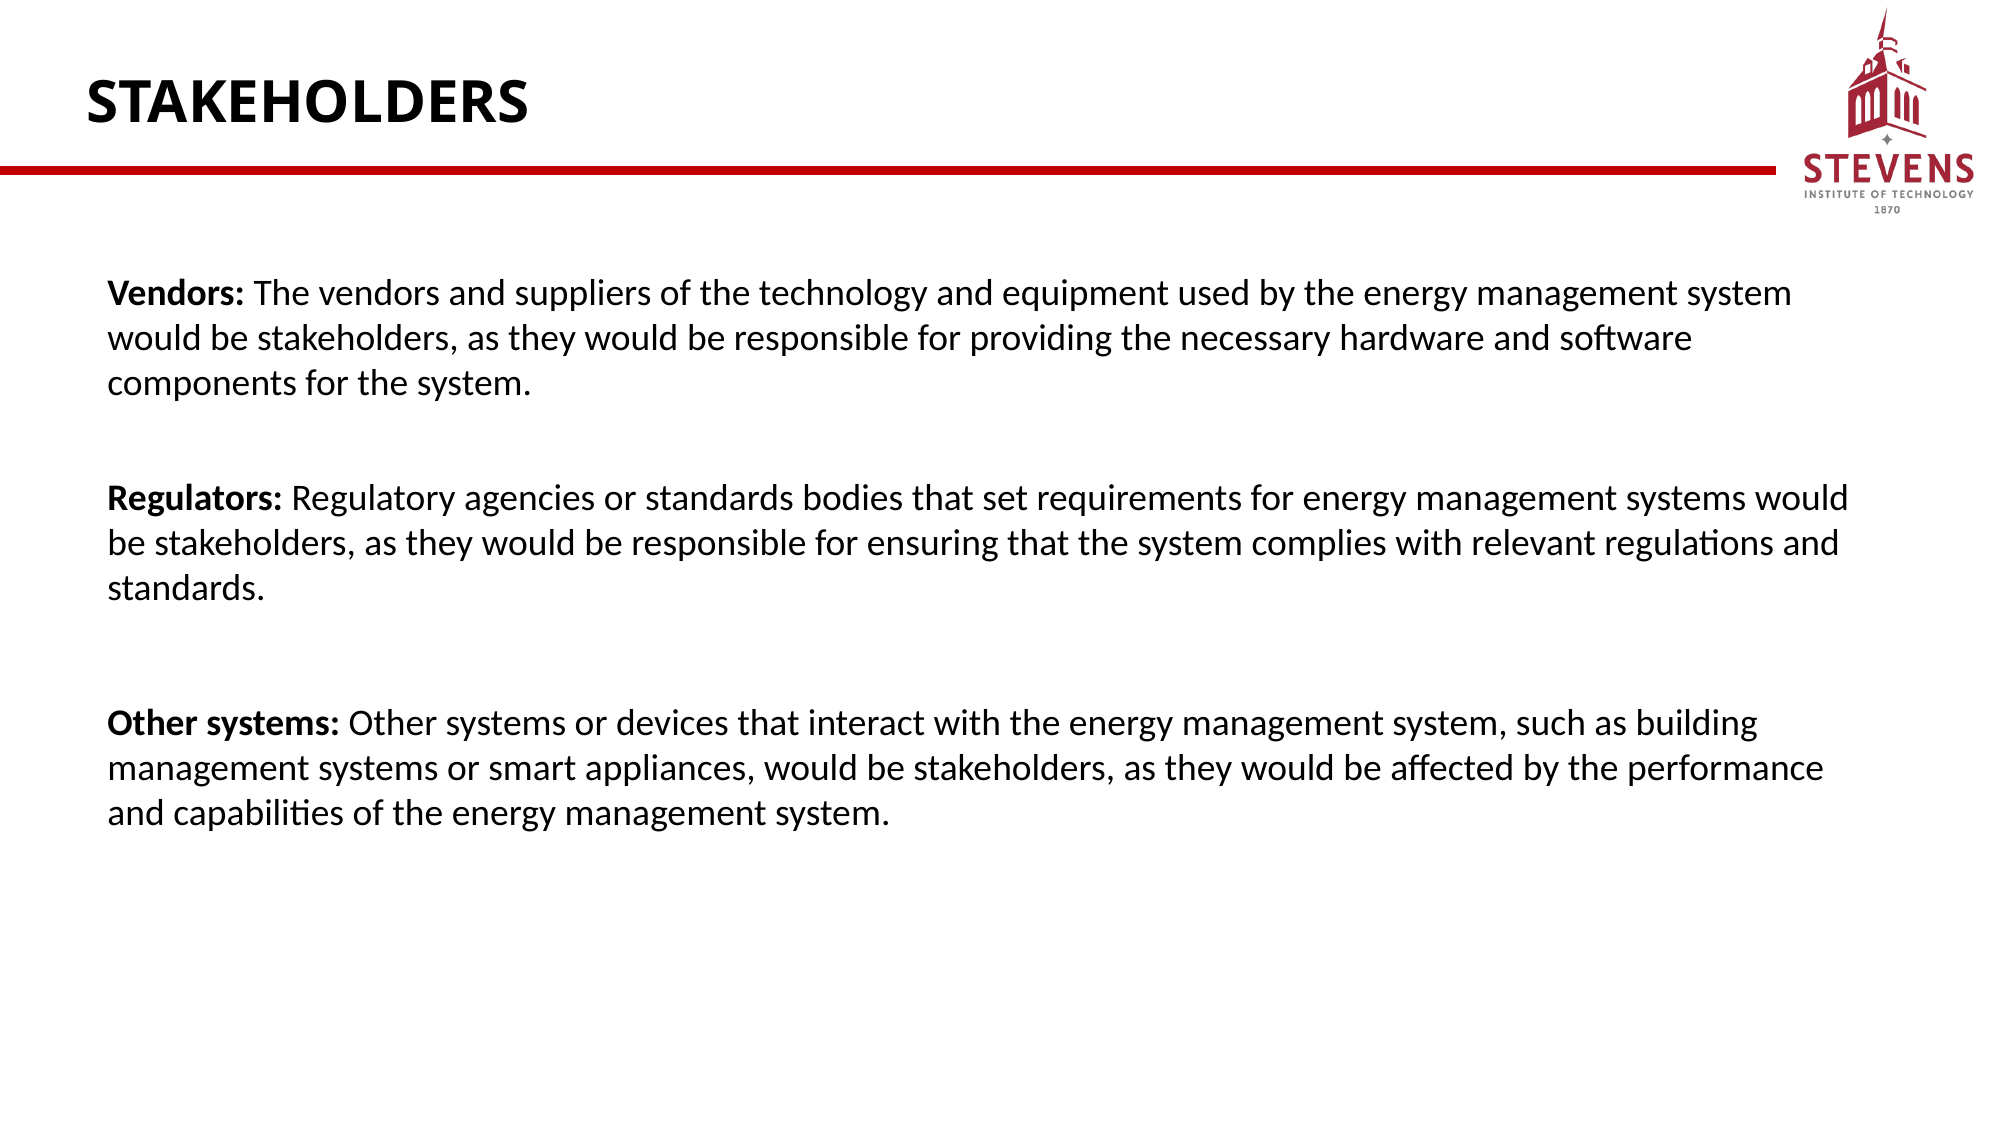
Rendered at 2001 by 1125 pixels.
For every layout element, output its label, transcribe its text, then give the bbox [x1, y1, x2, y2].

text_box Vendors: The vendors and suppliers of the technology and equipment used by the energy management system would be stakeholders, as they would be responsible for providing the necessary hardware and software components for the system. Regulators: Regulatory agencies or standards bodies that set requirements for energy management systems would be stakeholders, as they would be responsible for ensuring that the system complies with relevant regulations and standards. Other systems: Other systems or devices that interact with the energy management system, such as building management systems or smart appliances, would be stakeholders, as they would be affected by the performance and capabilities of the energy management system. [92, 215, 1907, 886]
picture [1761, 0, 2000, 257]
title STAKEHOLDERS [71, 48, 1428, 143]
text_box [0, 166, 1761, 175]
